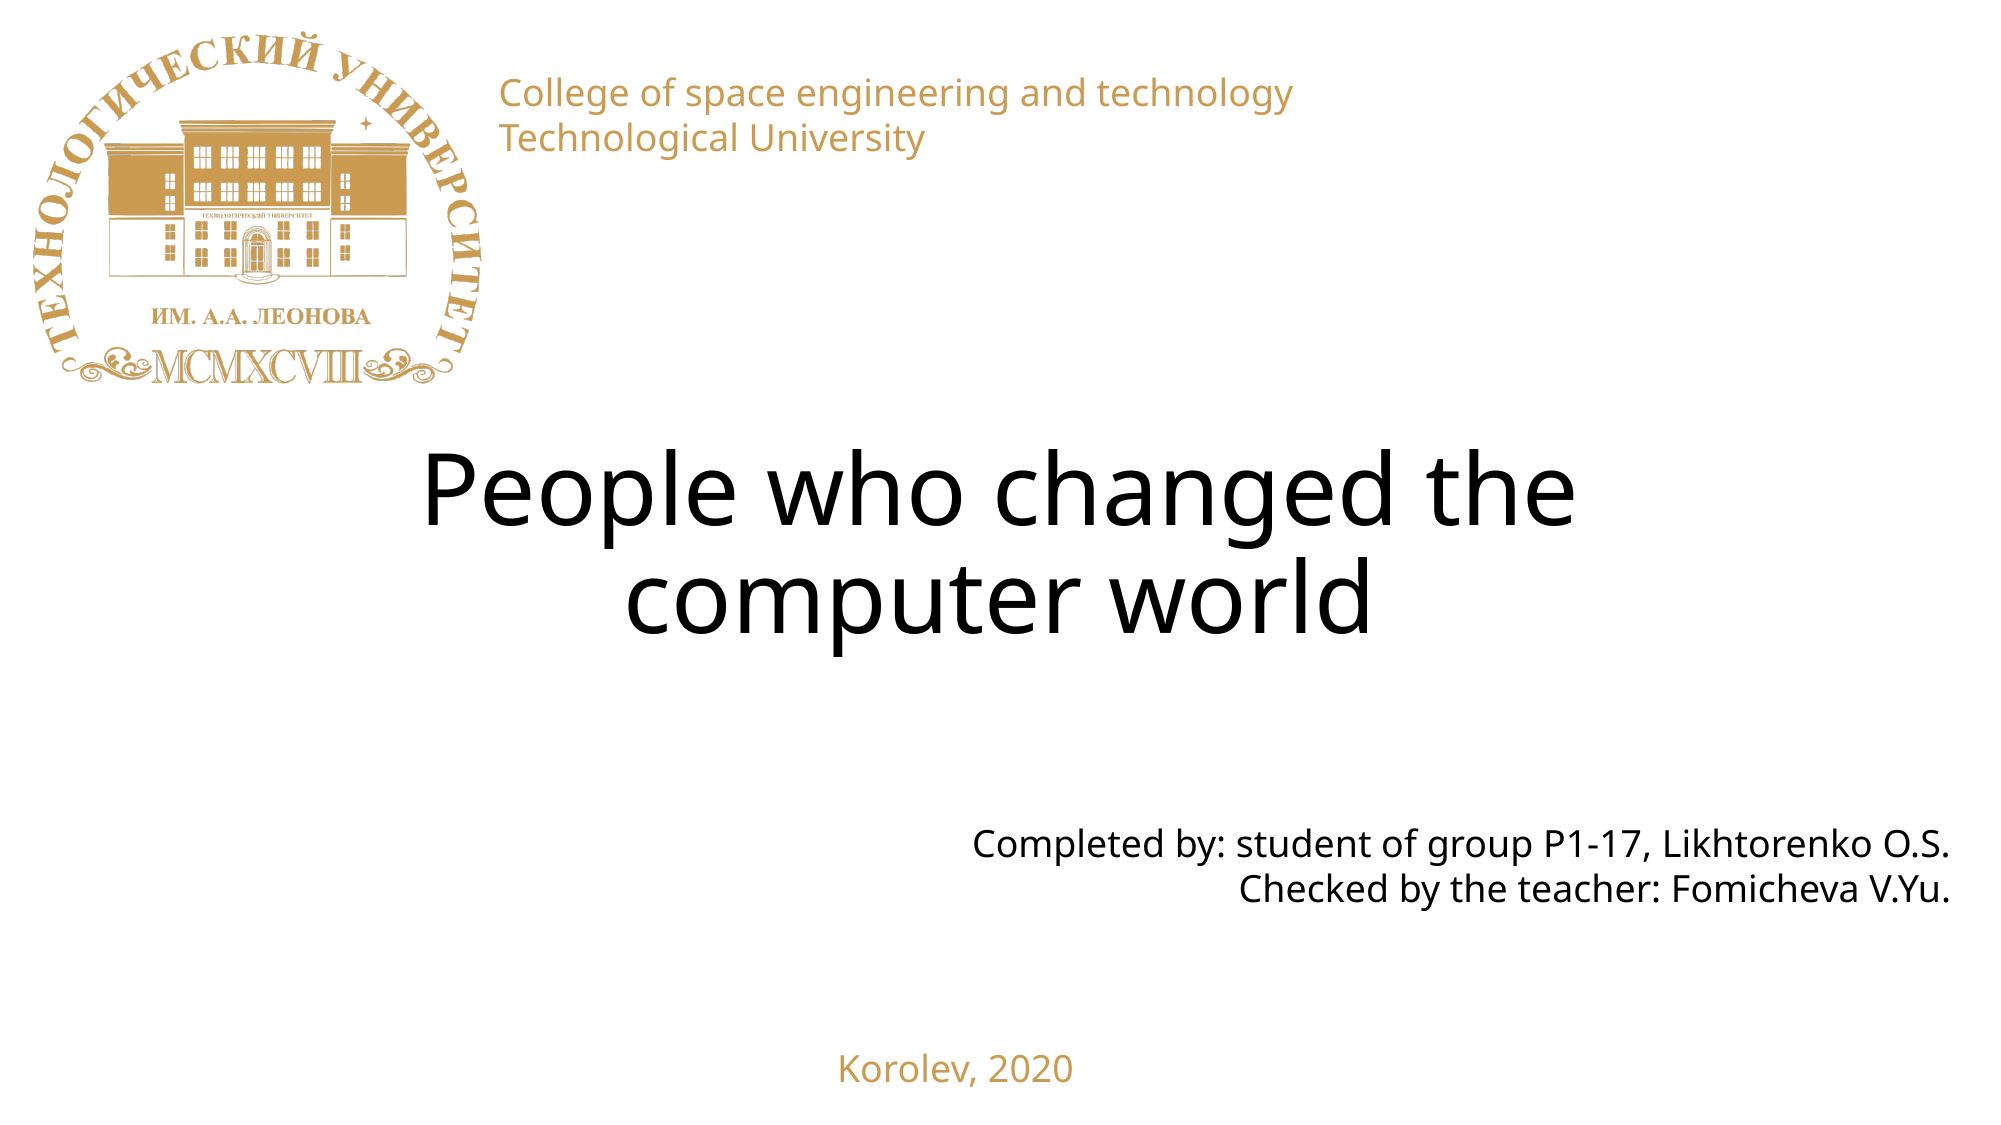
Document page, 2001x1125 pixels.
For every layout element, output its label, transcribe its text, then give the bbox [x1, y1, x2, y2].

text_box College of space engineering and technology Technological University [484, 61, 1520, 166]
text_box Korolev, 2020 [822, 1037, 1105, 1098]
list People who changed the computer world [300, 431, 1700, 694]
picture [27, 14, 484, 410]
text_box Completed by: student of group P1-17, Likhtorenko O.S. Checked by the teacher: Fomicheva V.Yu. [900, 812, 1967, 918]
